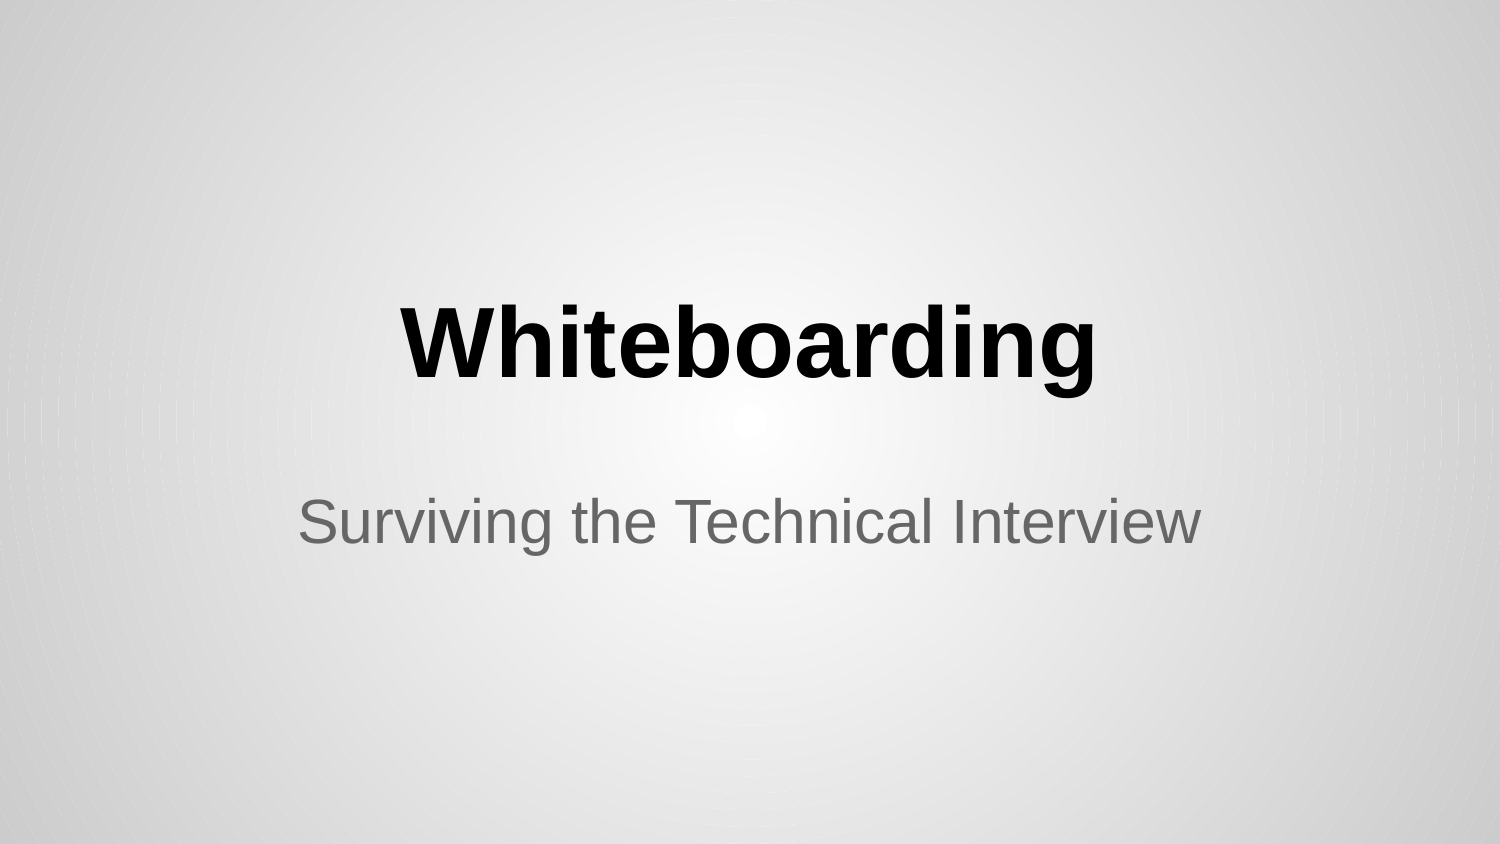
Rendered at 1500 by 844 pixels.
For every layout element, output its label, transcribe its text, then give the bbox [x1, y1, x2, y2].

subtitle Surviving the Technical Interview [112, 465, 1388, 595]
title Whiteboarding [364, 209, 1137, 413]
